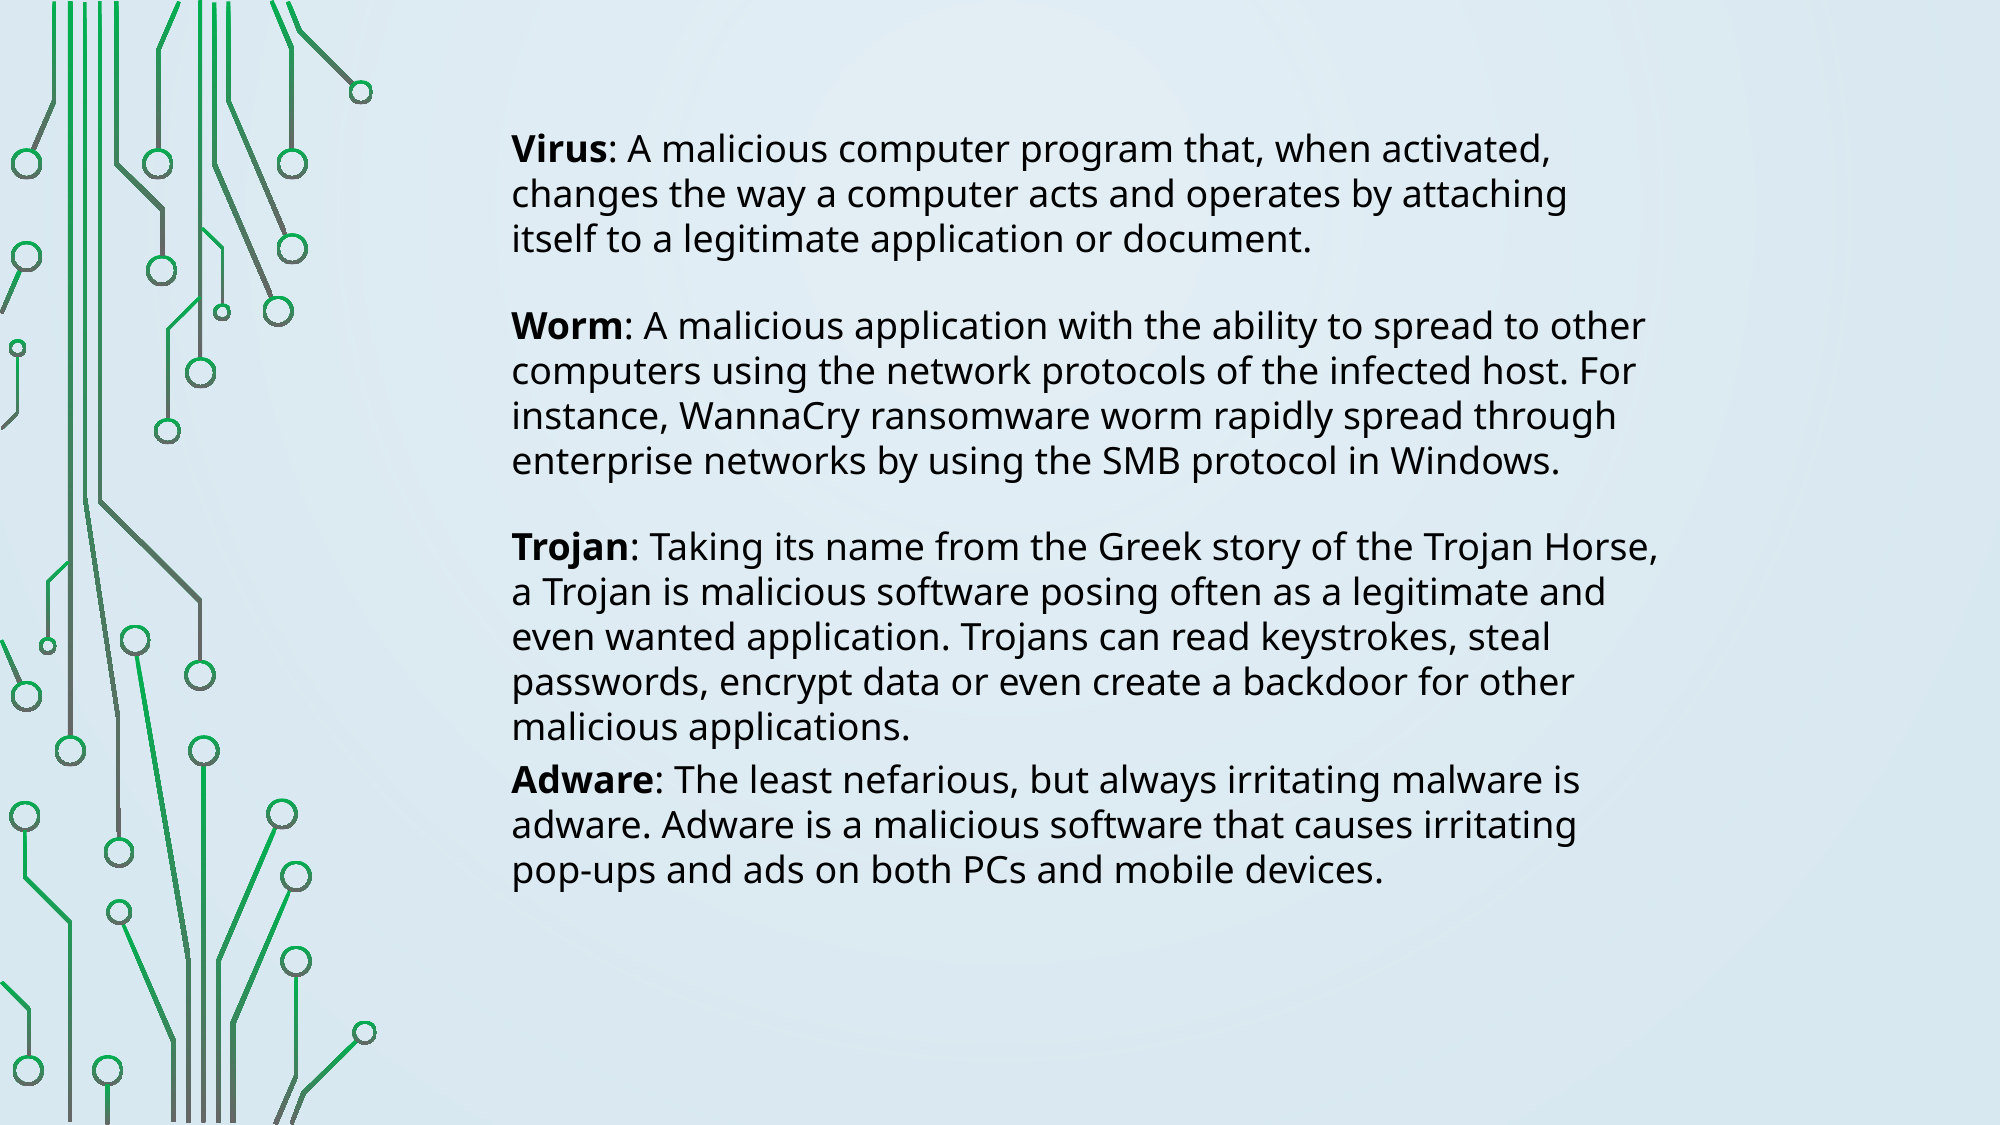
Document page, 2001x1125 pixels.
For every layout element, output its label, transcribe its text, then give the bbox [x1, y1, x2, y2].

text_box Virus: A malicious computer program that, when activated, changes the way a computer acts and operates by attaching itself to a legitimate application or document. [496, 117, 1676, 268]
text_box Worm: A malicious application with the ability to spread to other computers using the network protocols of the infected host. For instance, WannaCry ransomware worm rapidly spread through enterprise networks by using the SMB protocol in Windows. [496, 294, 1676, 490]
text_box Trojan: Taking its name from the Greek story of the Trojan Horse, a Trojan is malicious software posing often as a legitimate and even wanted application. Trojans can read keystrokes, steal passwords, encrypt data or even create a backdoor for other malicious applications. [496, 515, 1676, 749]
text_box Adware: The least nefarious, but always irritating malware is adware. Adware is a malicious software that causes irritating pop-ups and ads on both PCs and mobile devices. [496, 749, 1676, 899]
